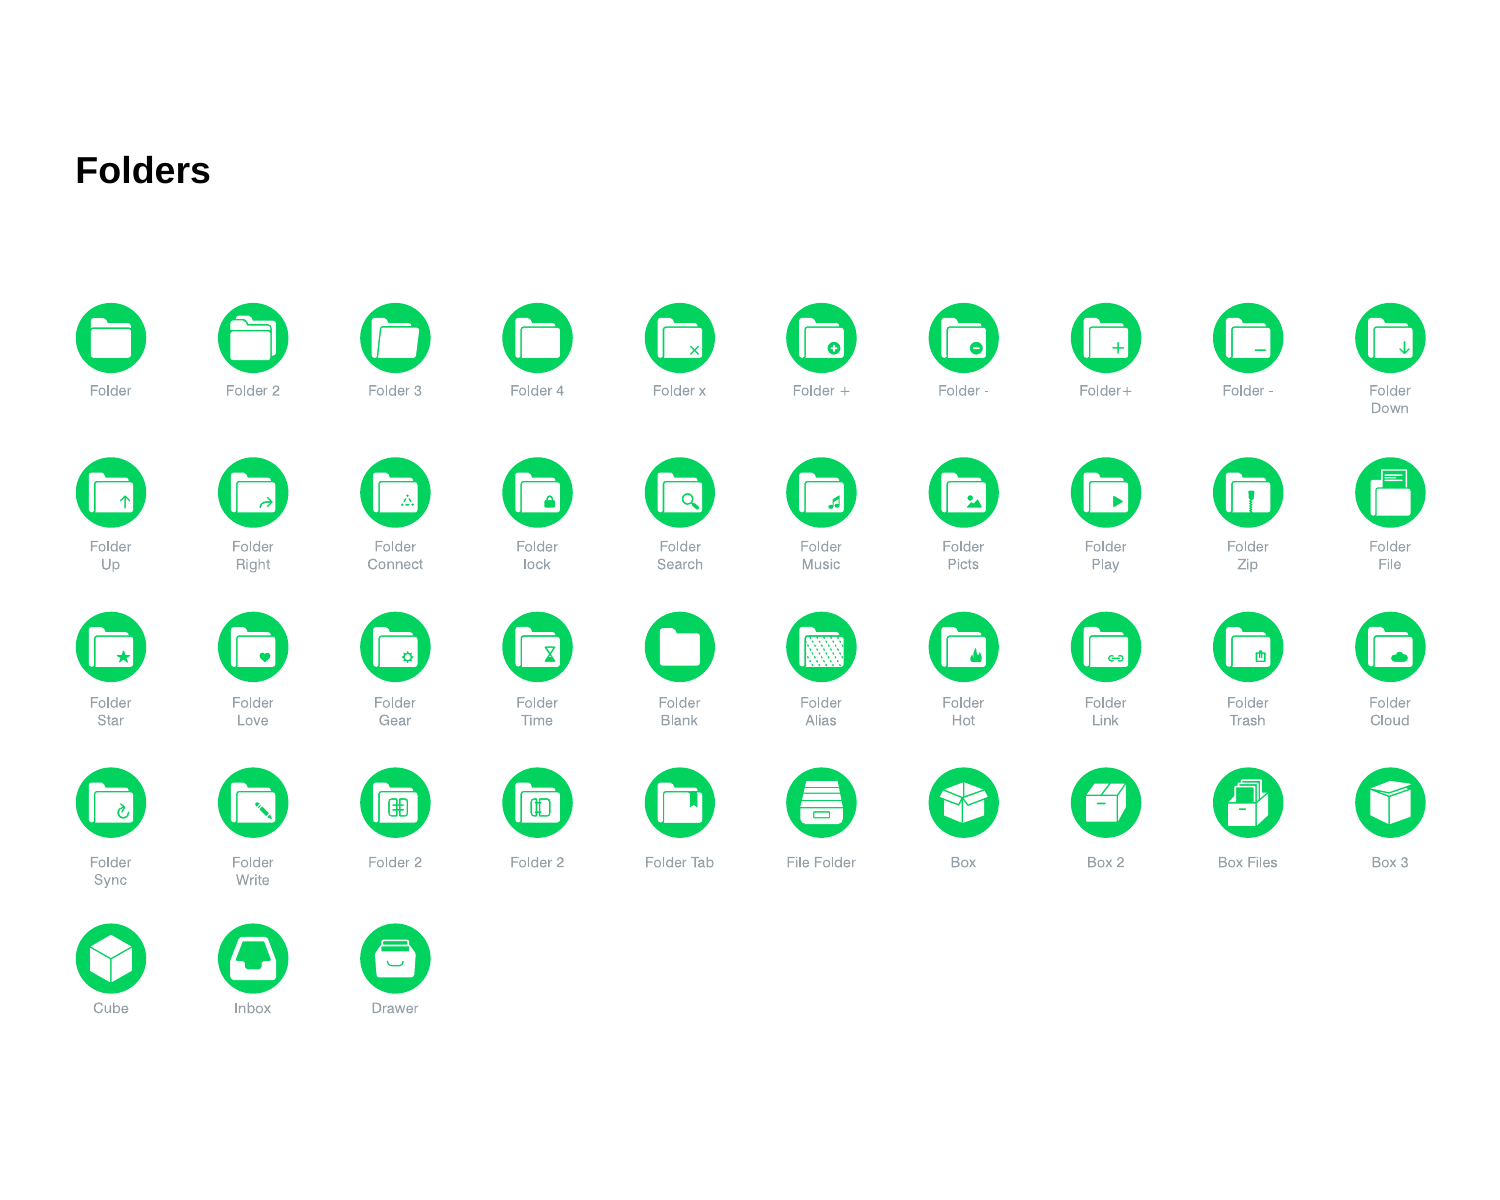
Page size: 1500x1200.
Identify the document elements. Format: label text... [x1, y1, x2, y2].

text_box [90, 697, 132, 726]
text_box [1355, 767, 1426, 838]
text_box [1085, 540, 1127, 573]
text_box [786, 457, 857, 528]
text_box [1212, 611, 1284, 683]
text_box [793, 385, 850, 397]
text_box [235, 1002, 271, 1014]
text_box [1070, 767, 1142, 838]
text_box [951, 856, 977, 868]
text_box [1080, 385, 1132, 397]
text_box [75, 611, 147, 683]
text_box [217, 302, 289, 374]
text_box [226, 385, 280, 397]
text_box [360, 923, 431, 994]
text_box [1087, 856, 1124, 868]
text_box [1355, 457, 1426, 528]
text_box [232, 540, 274, 573]
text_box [1070, 302, 1142, 374]
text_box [369, 856, 422, 868]
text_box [517, 540, 558, 570]
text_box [517, 697, 558, 726]
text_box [369, 385, 422, 397]
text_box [90, 540, 132, 573]
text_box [360, 767, 431, 838]
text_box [1355, 611, 1426, 683]
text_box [786, 767, 857, 838]
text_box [1223, 385, 1273, 397]
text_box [372, 1002, 419, 1014]
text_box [375, 697, 416, 726]
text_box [1370, 385, 1411, 414]
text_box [1218, 856, 1278, 868]
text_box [657, 540, 703, 570]
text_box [1372, 856, 1409, 868]
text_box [217, 767, 289, 838]
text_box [1070, 611, 1142, 683]
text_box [1370, 540, 1411, 570]
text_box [1355, 302, 1426, 374]
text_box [502, 767, 573, 838]
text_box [943, 697, 985, 726]
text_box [502, 302, 573, 374]
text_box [511, 856, 564, 868]
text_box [1212, 767, 1284, 838]
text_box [1212, 302, 1284, 374]
text_box Folders [75, 149, 212, 192]
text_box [939, 385, 989, 397]
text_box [928, 457, 999, 528]
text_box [1228, 540, 1269, 573]
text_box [943, 540, 985, 570]
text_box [75, 457, 147, 528]
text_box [511, 385, 564, 397]
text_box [646, 856, 714, 868]
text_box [787, 856, 856, 868]
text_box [1070, 457, 1142, 528]
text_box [367, 540, 423, 570]
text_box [232, 697, 274, 726]
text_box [928, 302, 999, 374]
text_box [75, 767, 147, 838]
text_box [360, 457, 431, 528]
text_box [1370, 697, 1411, 726]
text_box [75, 923, 147, 994]
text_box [90, 385, 132, 397]
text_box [502, 457, 573, 528]
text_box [360, 611, 431, 683]
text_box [801, 540, 842, 570]
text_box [75, 302, 147, 374]
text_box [217, 457, 289, 528]
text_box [1228, 697, 1269, 726]
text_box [659, 697, 701, 726]
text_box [644, 457, 716, 528]
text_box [217, 611, 289, 683]
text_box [644, 302, 716, 374]
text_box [801, 697, 842, 726]
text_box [90, 856, 132, 889]
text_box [653, 385, 706, 397]
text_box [1212, 457, 1284, 528]
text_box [232, 856, 274, 886]
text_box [217, 923, 289, 994]
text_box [502, 611, 573, 683]
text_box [644, 767, 716, 838]
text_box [928, 767, 999, 838]
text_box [644, 611, 716, 683]
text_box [786, 611, 857, 683]
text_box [786, 302, 857, 374]
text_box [1085, 697, 1127, 726]
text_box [93, 1002, 129, 1014]
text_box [360, 302, 431, 374]
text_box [928, 611, 999, 683]
